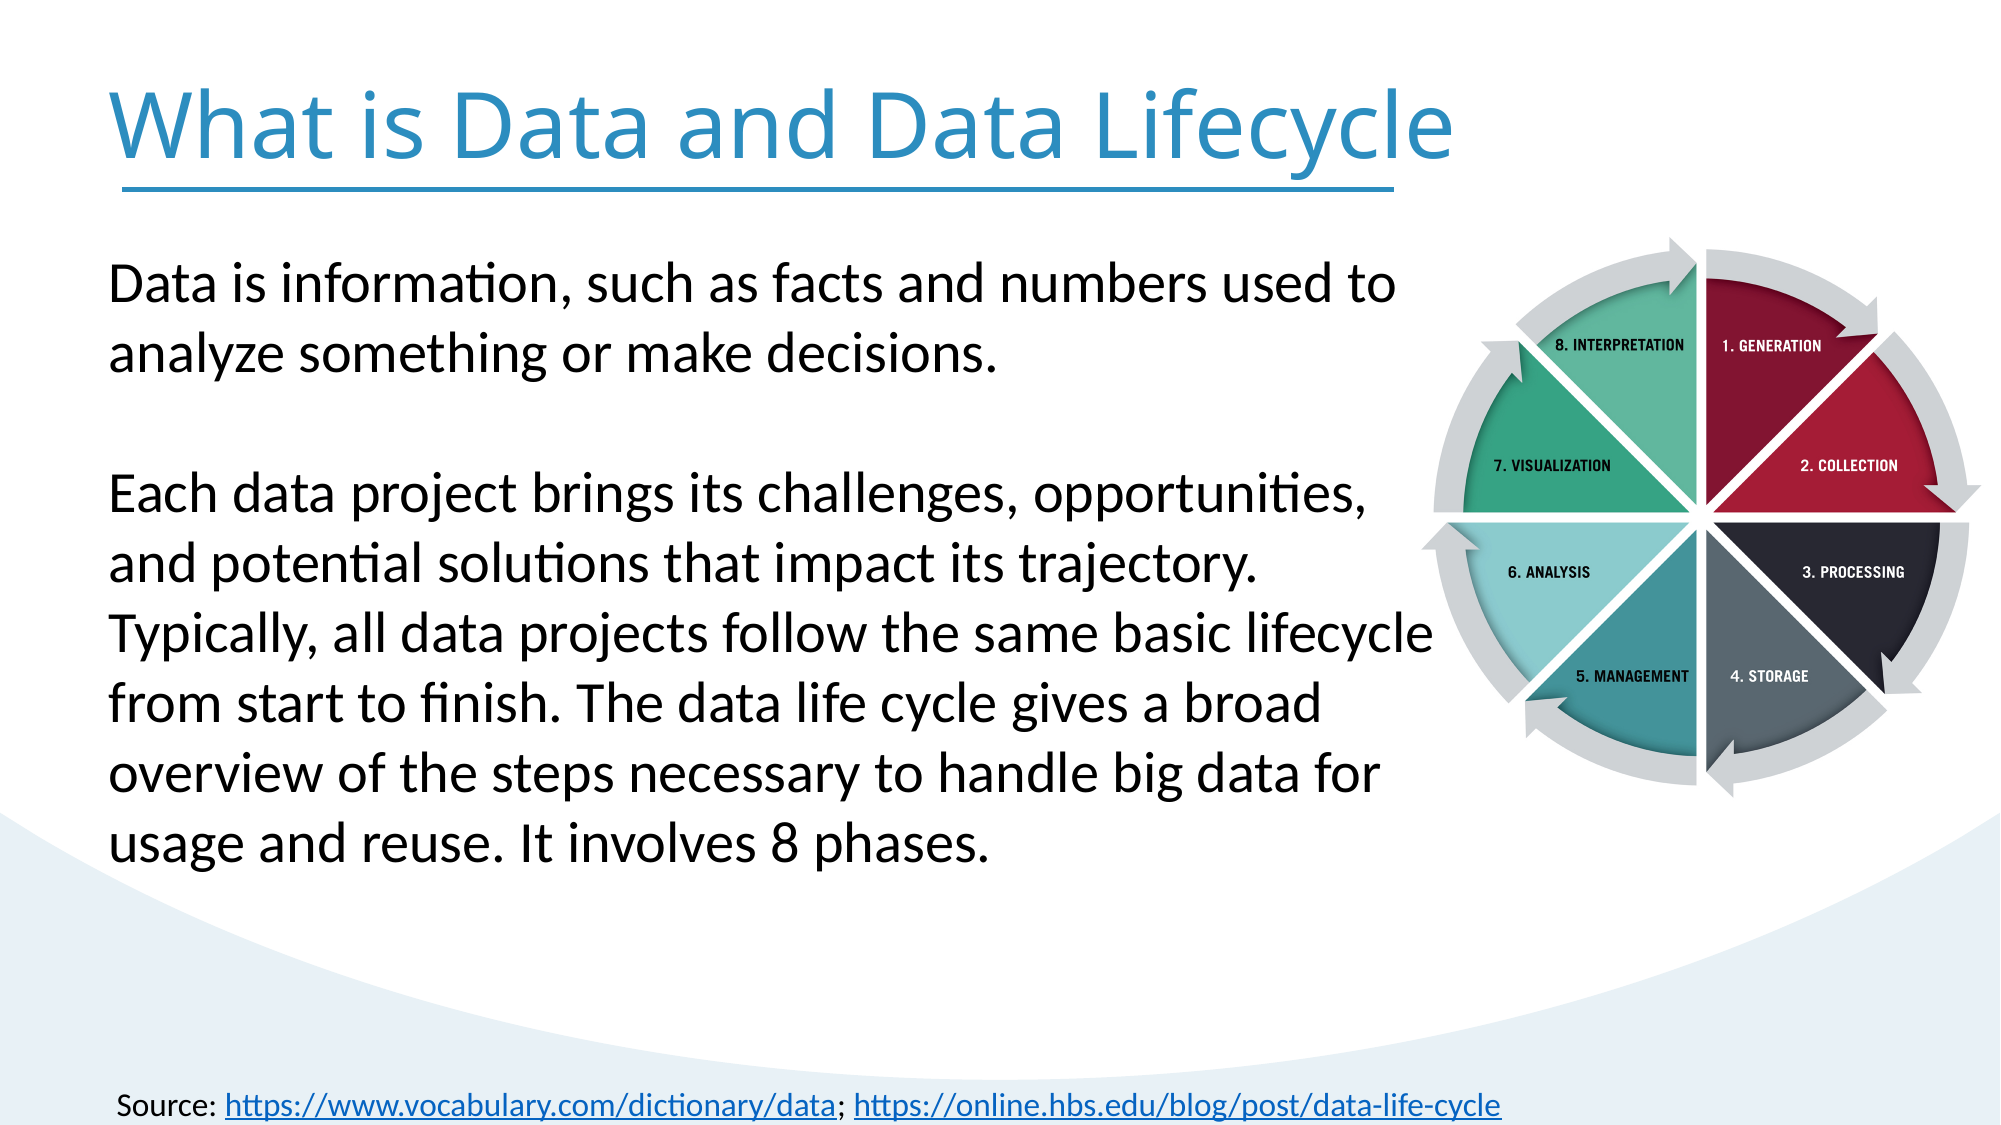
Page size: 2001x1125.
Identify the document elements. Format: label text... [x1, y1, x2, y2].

text_box Source: https://www.vocabulary.com/dictionary/data; https://online.hbs.edu/blog/post/data-life-cycle [101, 1075, 1525, 1125]
picture [1399, 212, 2000, 813]
text_box Data is information, such as facts and numbers used to analyze something or make decisions. Each data project brings its challenges, opportunities, and potential solutions that impact its trajectory. Typically, all data projects follow the same basic lifecycle from start to finish. The data life cycle gives a broad overview of the steps necessary to handle big data for usage and reuse. It involves 8 phases. [93, 236, 1475, 882]
text_box [0, 812, 854, 1125]
text_box What is Data and Data Lifecycle [93, 59, 1907, 213]
text_box [1145, 813, 2000, 1125]
